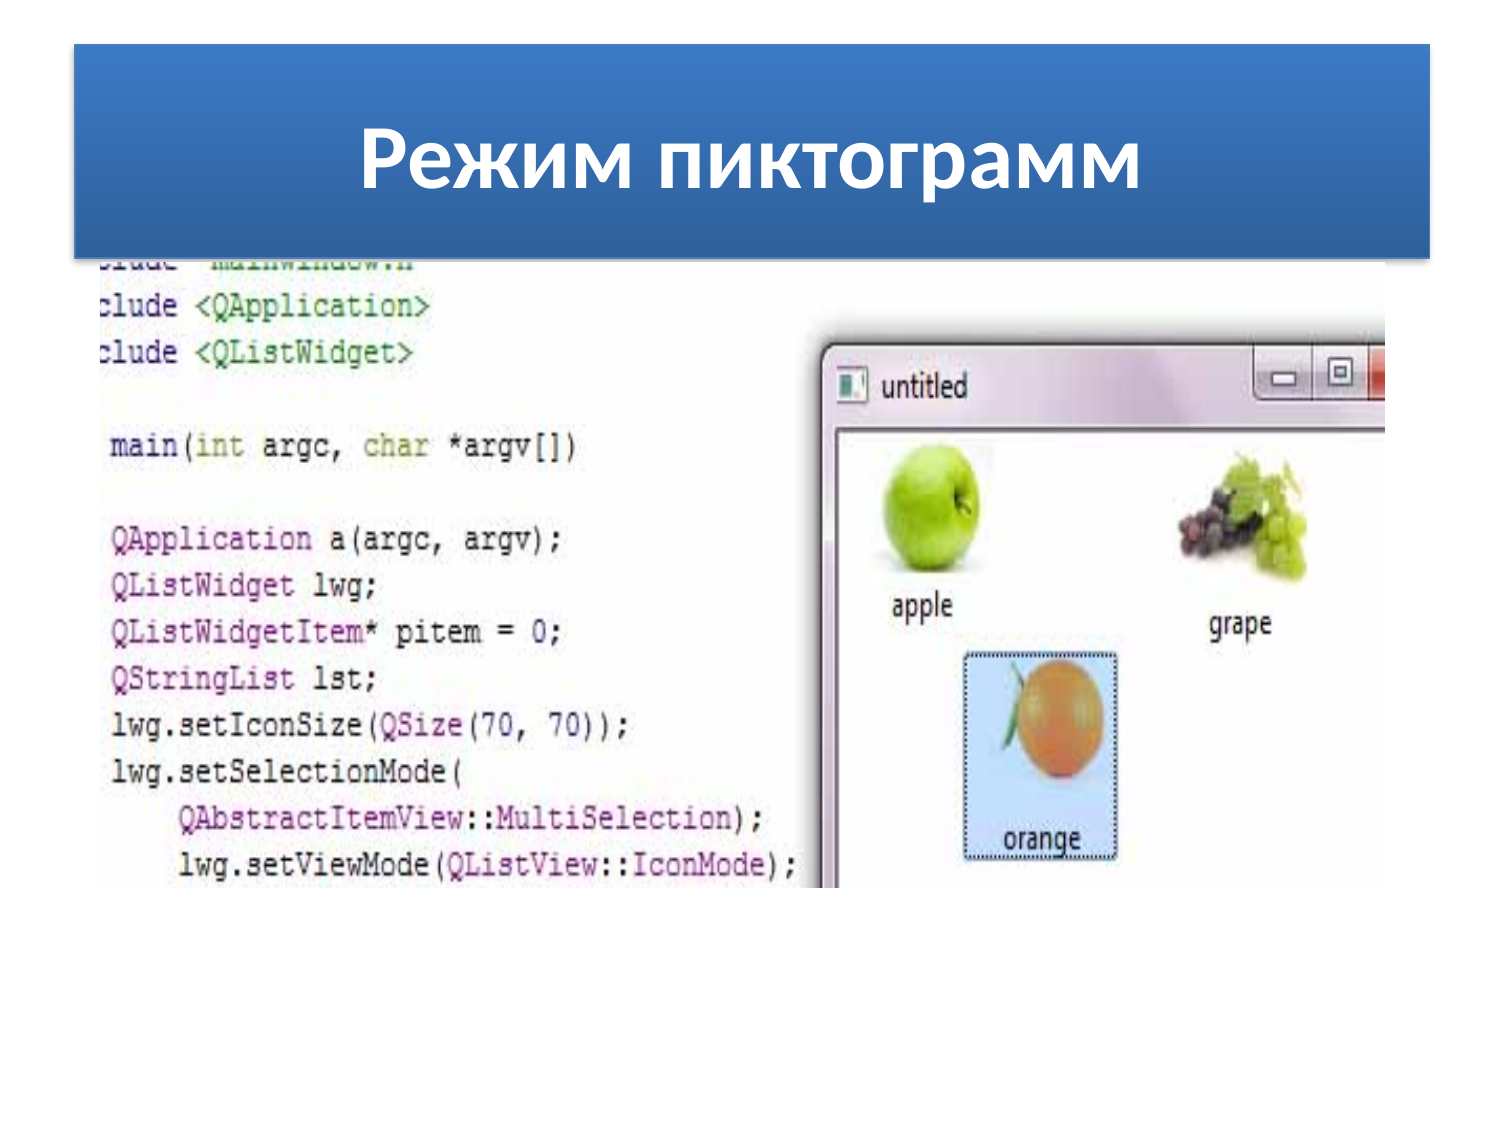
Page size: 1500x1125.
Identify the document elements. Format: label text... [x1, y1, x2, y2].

title Режим пиктограмм [74, 44, 1430, 259]
picture [99, 262, 1413, 888]
